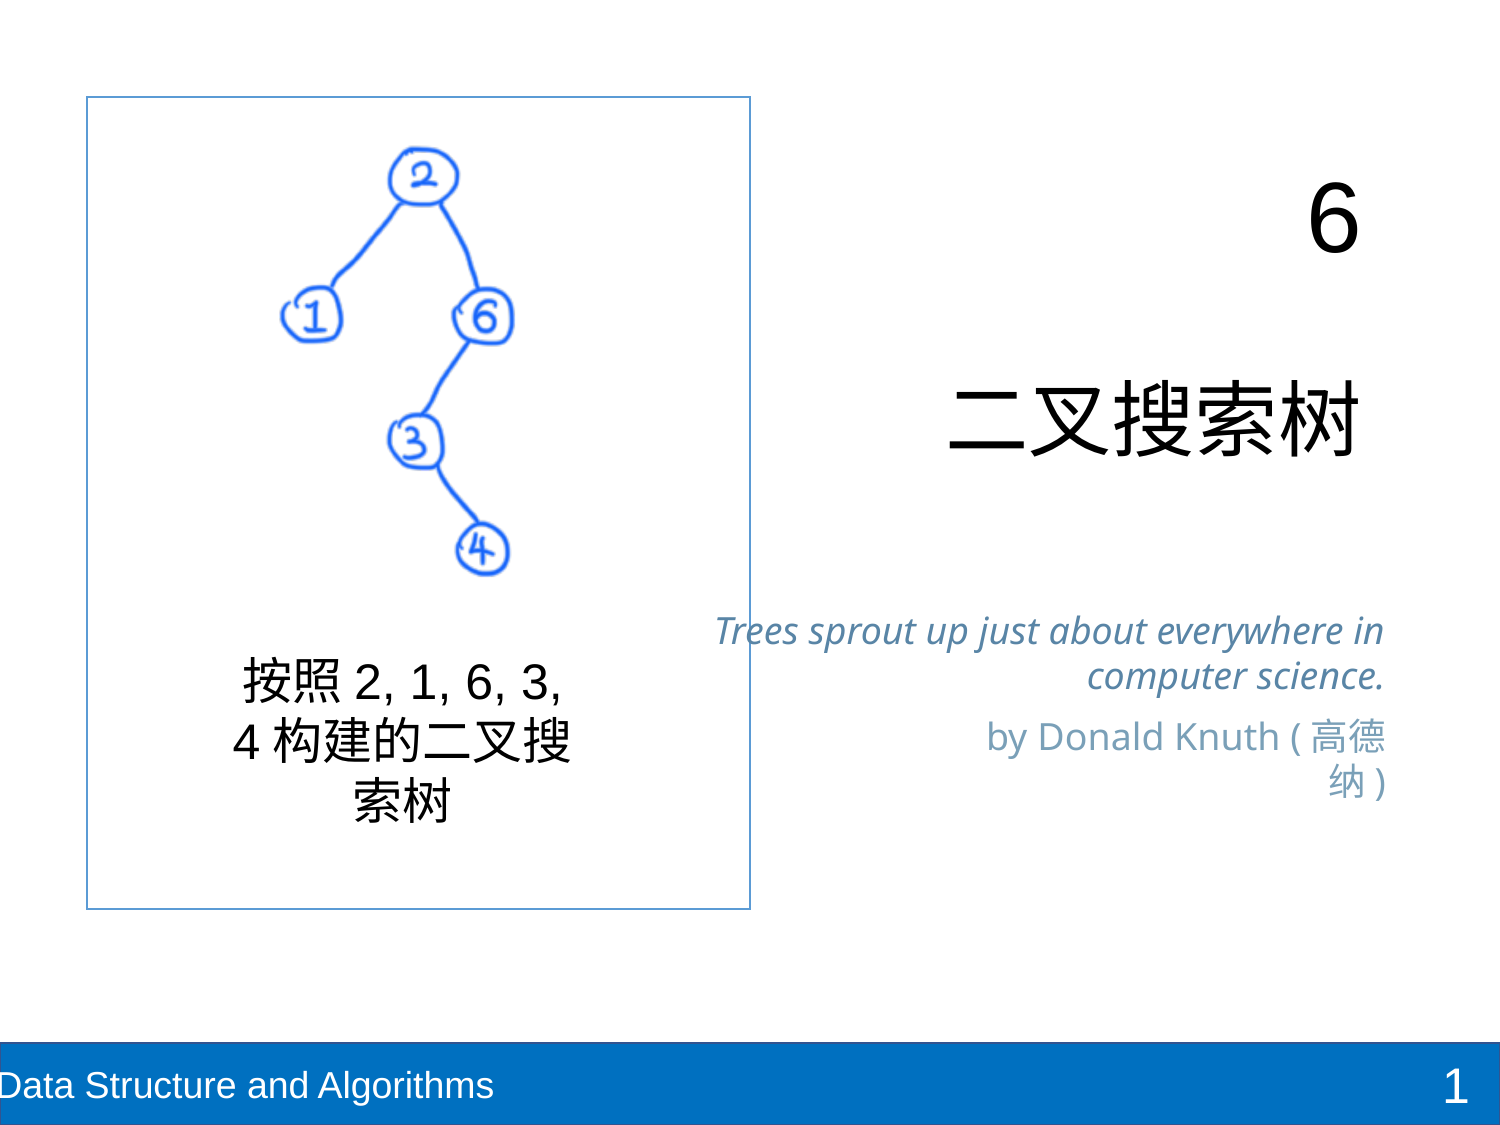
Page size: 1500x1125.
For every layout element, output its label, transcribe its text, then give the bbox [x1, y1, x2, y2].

text_box 按照2, 1, 6, 3, 4构建的二叉搜索树 [208, 642, 597, 838]
text_box 二叉搜索树 [874, 360, 1377, 475]
picture [180, 145, 614, 577]
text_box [621, 599, 1401, 813]
text_box 6 [831, 144, 1377, 280]
text_box [86, 96, 751, 910]
slide_number 1 [1147, 1054, 1485, 1114]
